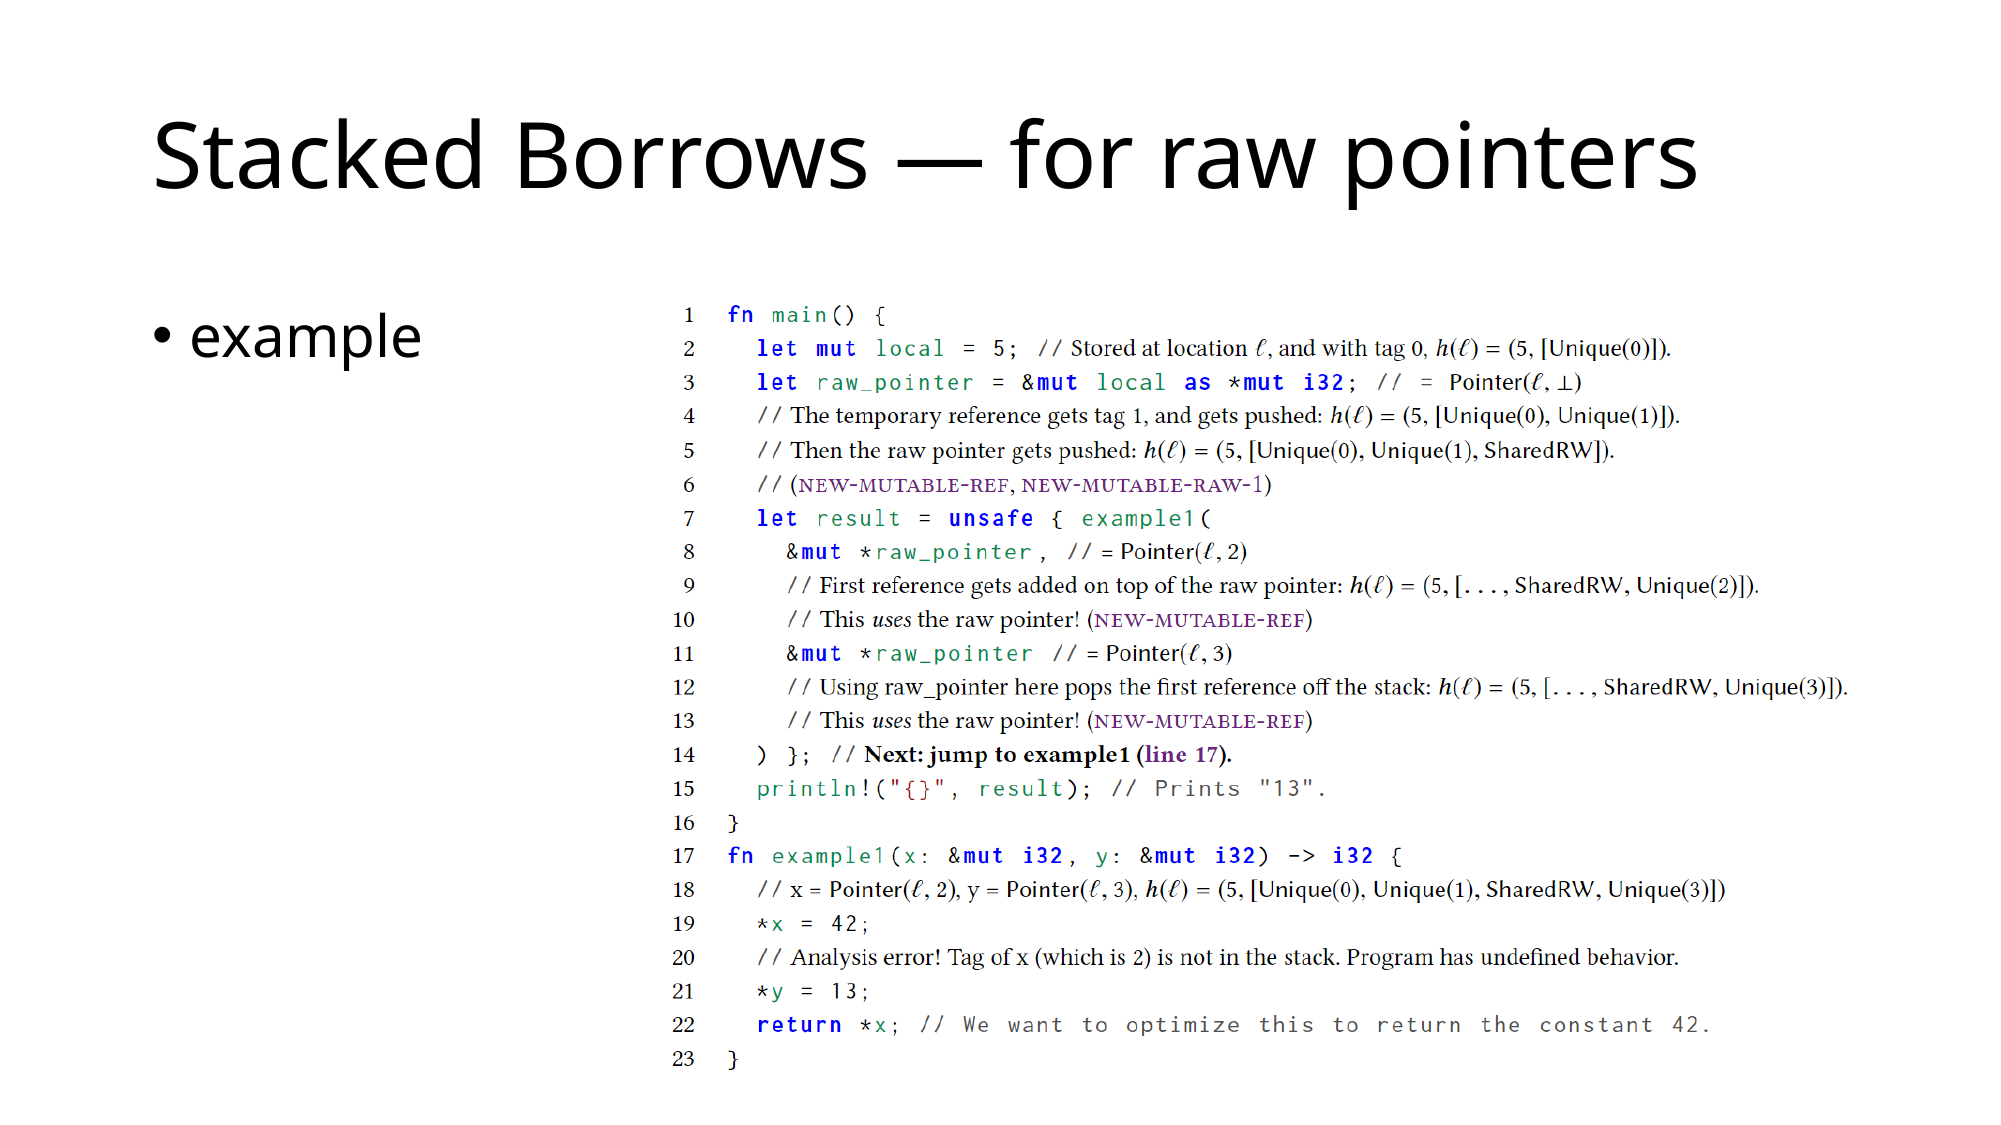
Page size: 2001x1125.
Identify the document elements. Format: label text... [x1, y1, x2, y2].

title Stacked Borrows — for raw pointers [137, 50, 1863, 268]
picture [668, 299, 1863, 1075]
list example [137, 299, 668, 1014]
